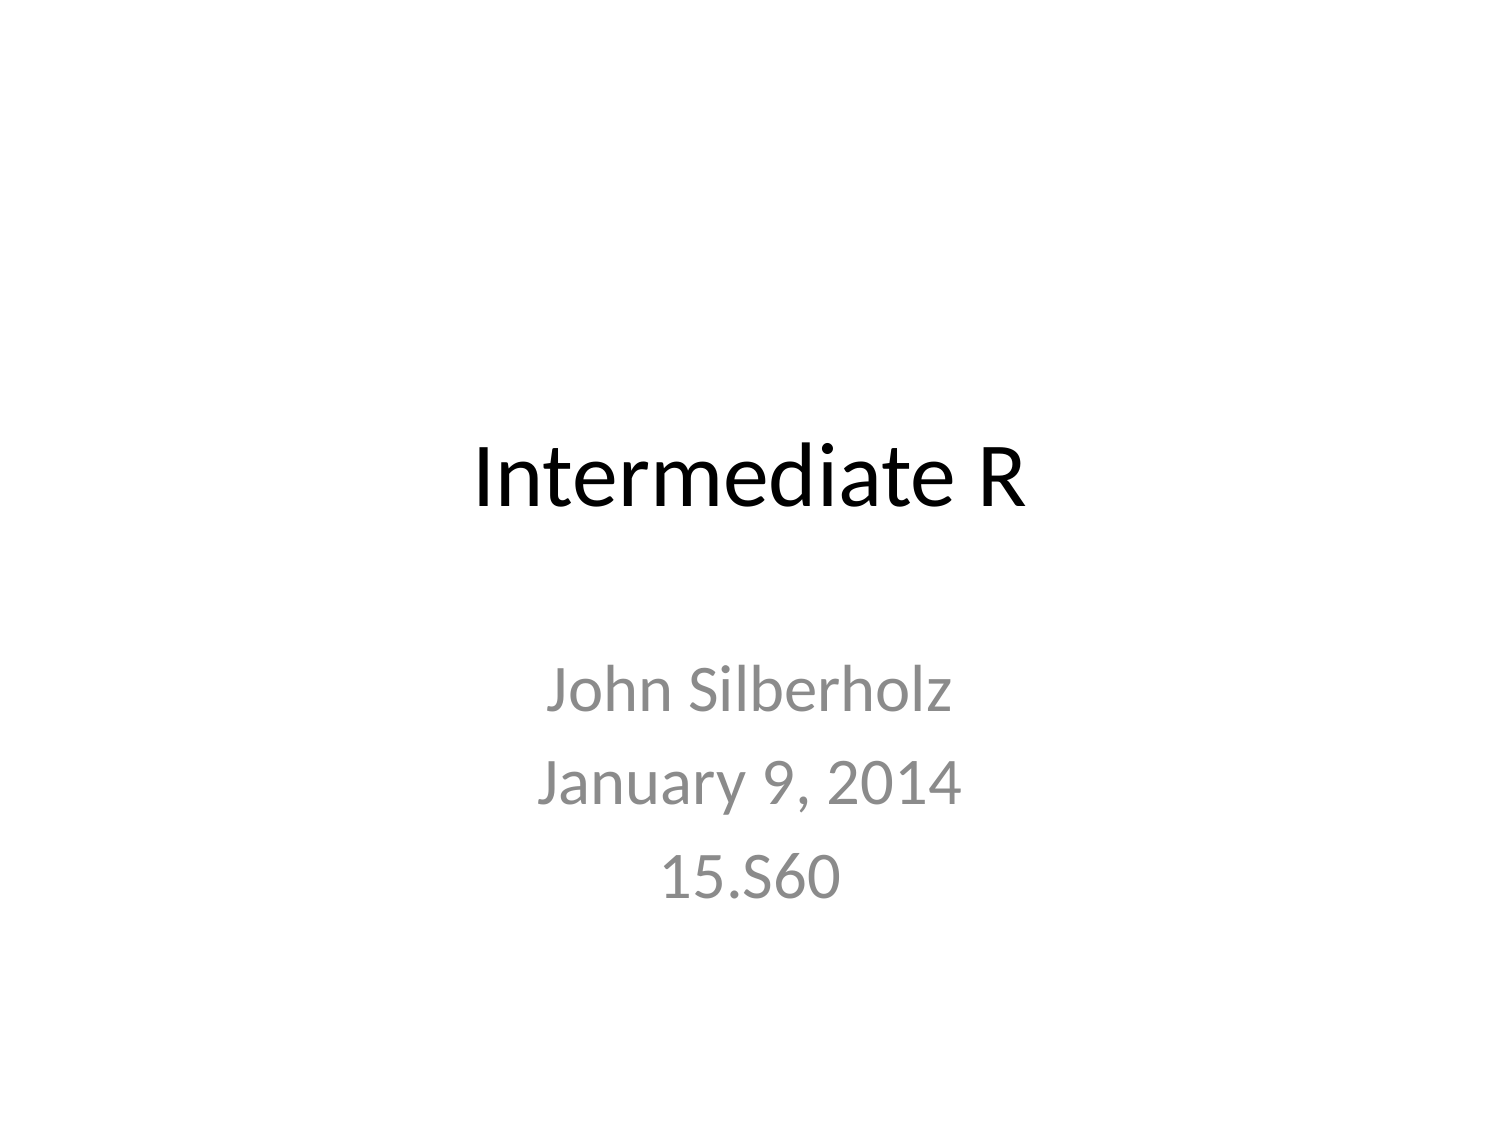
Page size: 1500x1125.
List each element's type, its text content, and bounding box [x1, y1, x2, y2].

subtitle John Silberholz January 9, 2014 15.S60 [225, 637, 1275, 925]
title Intermediate R [112, 349, 1388, 591]
